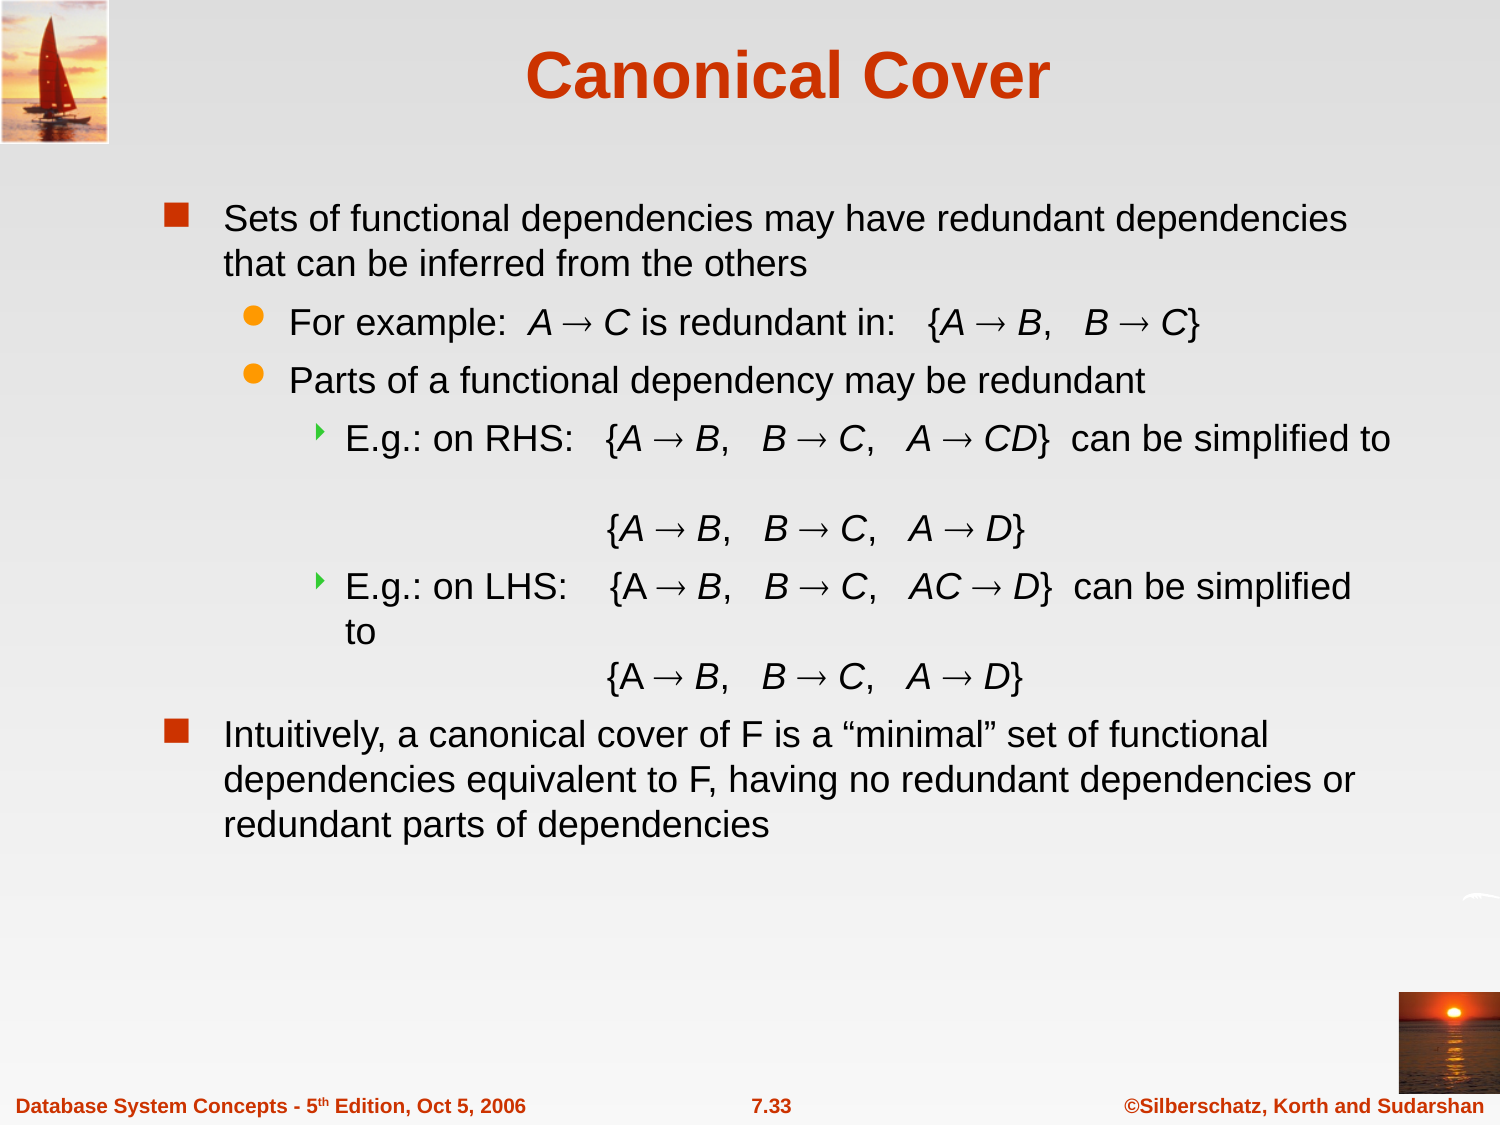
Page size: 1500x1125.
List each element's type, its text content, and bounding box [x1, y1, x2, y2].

title Canonical Cover [125, 18, 1452, 120]
picture [0, 0, 109, 144]
picture [1398, 992, 1500, 1094]
list Sets of functional dependencies may have redundant dependencies that can be inferred from the others For example: A  C is redundant in: {A  B, B  C} Parts of a functional dependency may be redundant E.g.: on RHS: {A  B, B  C, A  CD} can be simplified to {A  B, B  C, A  D} E.g.: on LHS: {A  B, B  C, AC  D} can be simplified to {A  B, B  C, A  D} Intuitively, a canonical cover of F is a “minimal” set of functional dependencies equivalent to F, having no redundant dependencies or redundant parts of dependencies [151, 186, 1410, 992]
